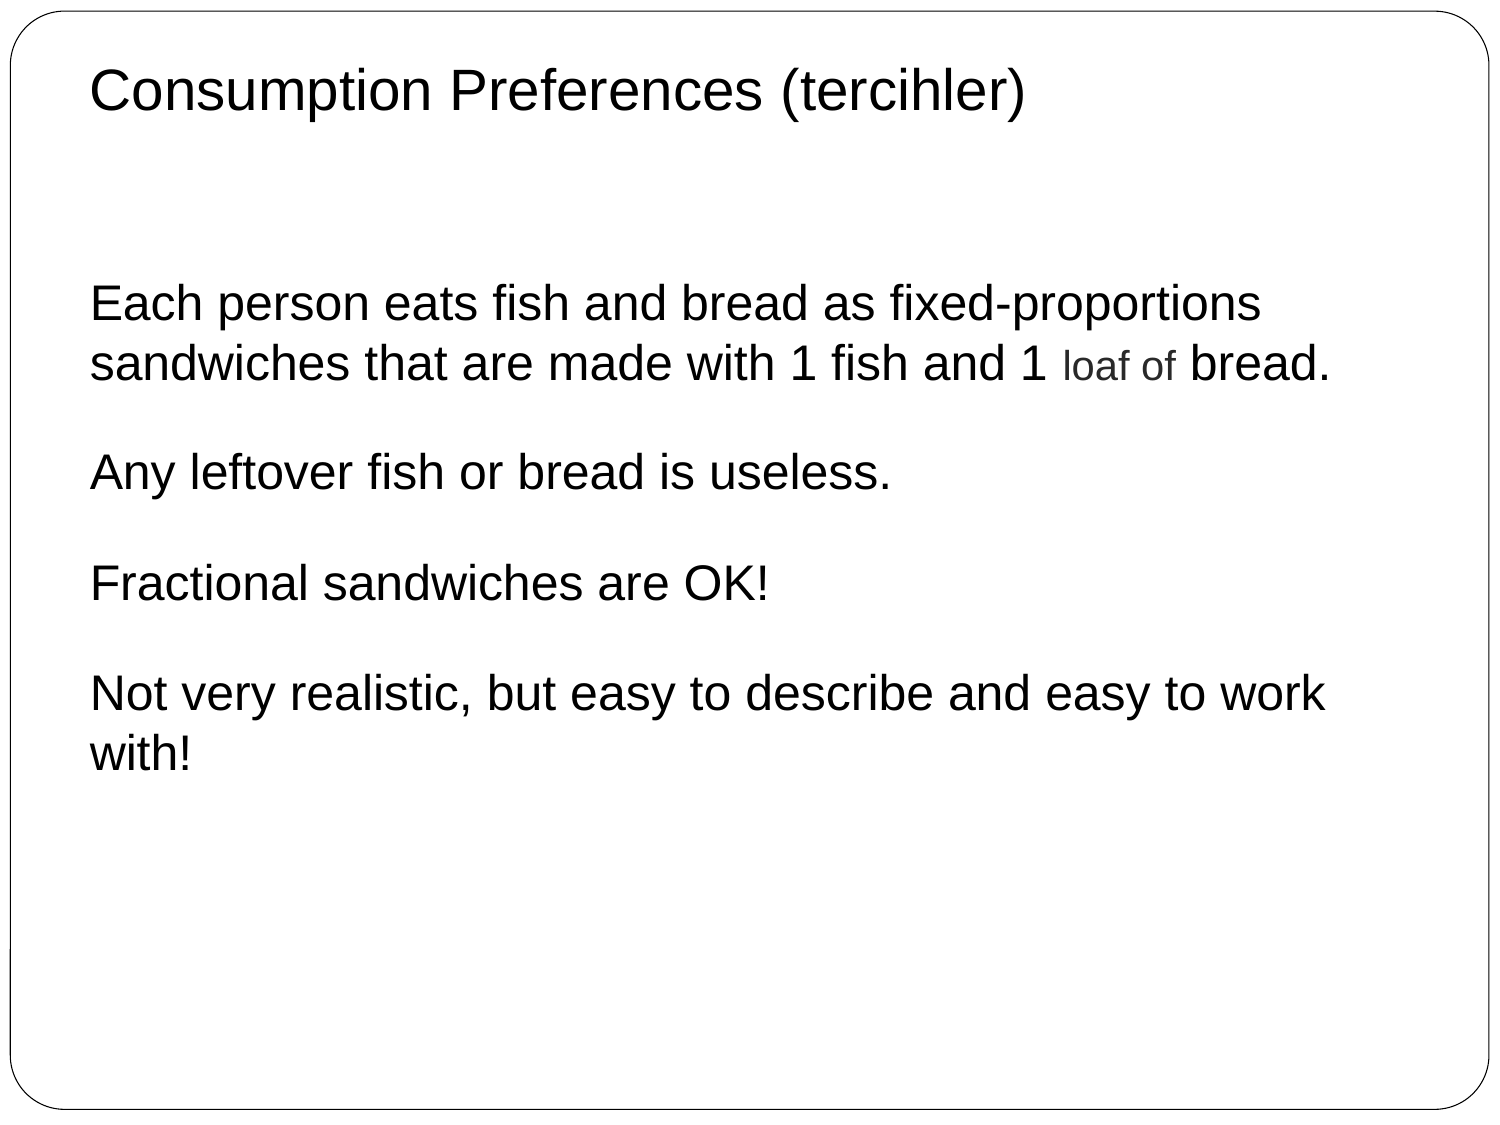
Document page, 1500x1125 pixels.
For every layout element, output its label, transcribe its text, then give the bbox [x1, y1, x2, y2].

title Consumption Preferences (tercihler) [75, 45, 1425, 233]
list Each person eats fish and bread as fixed-proportions sandwiches that are made with 1 fish and 1 loaf of bread. Any leftover fish or bread is useless. Fractional sandwiches are OK! Not very realistic, but easy to describe and easy to work with! [75, 262, 1425, 1005]
